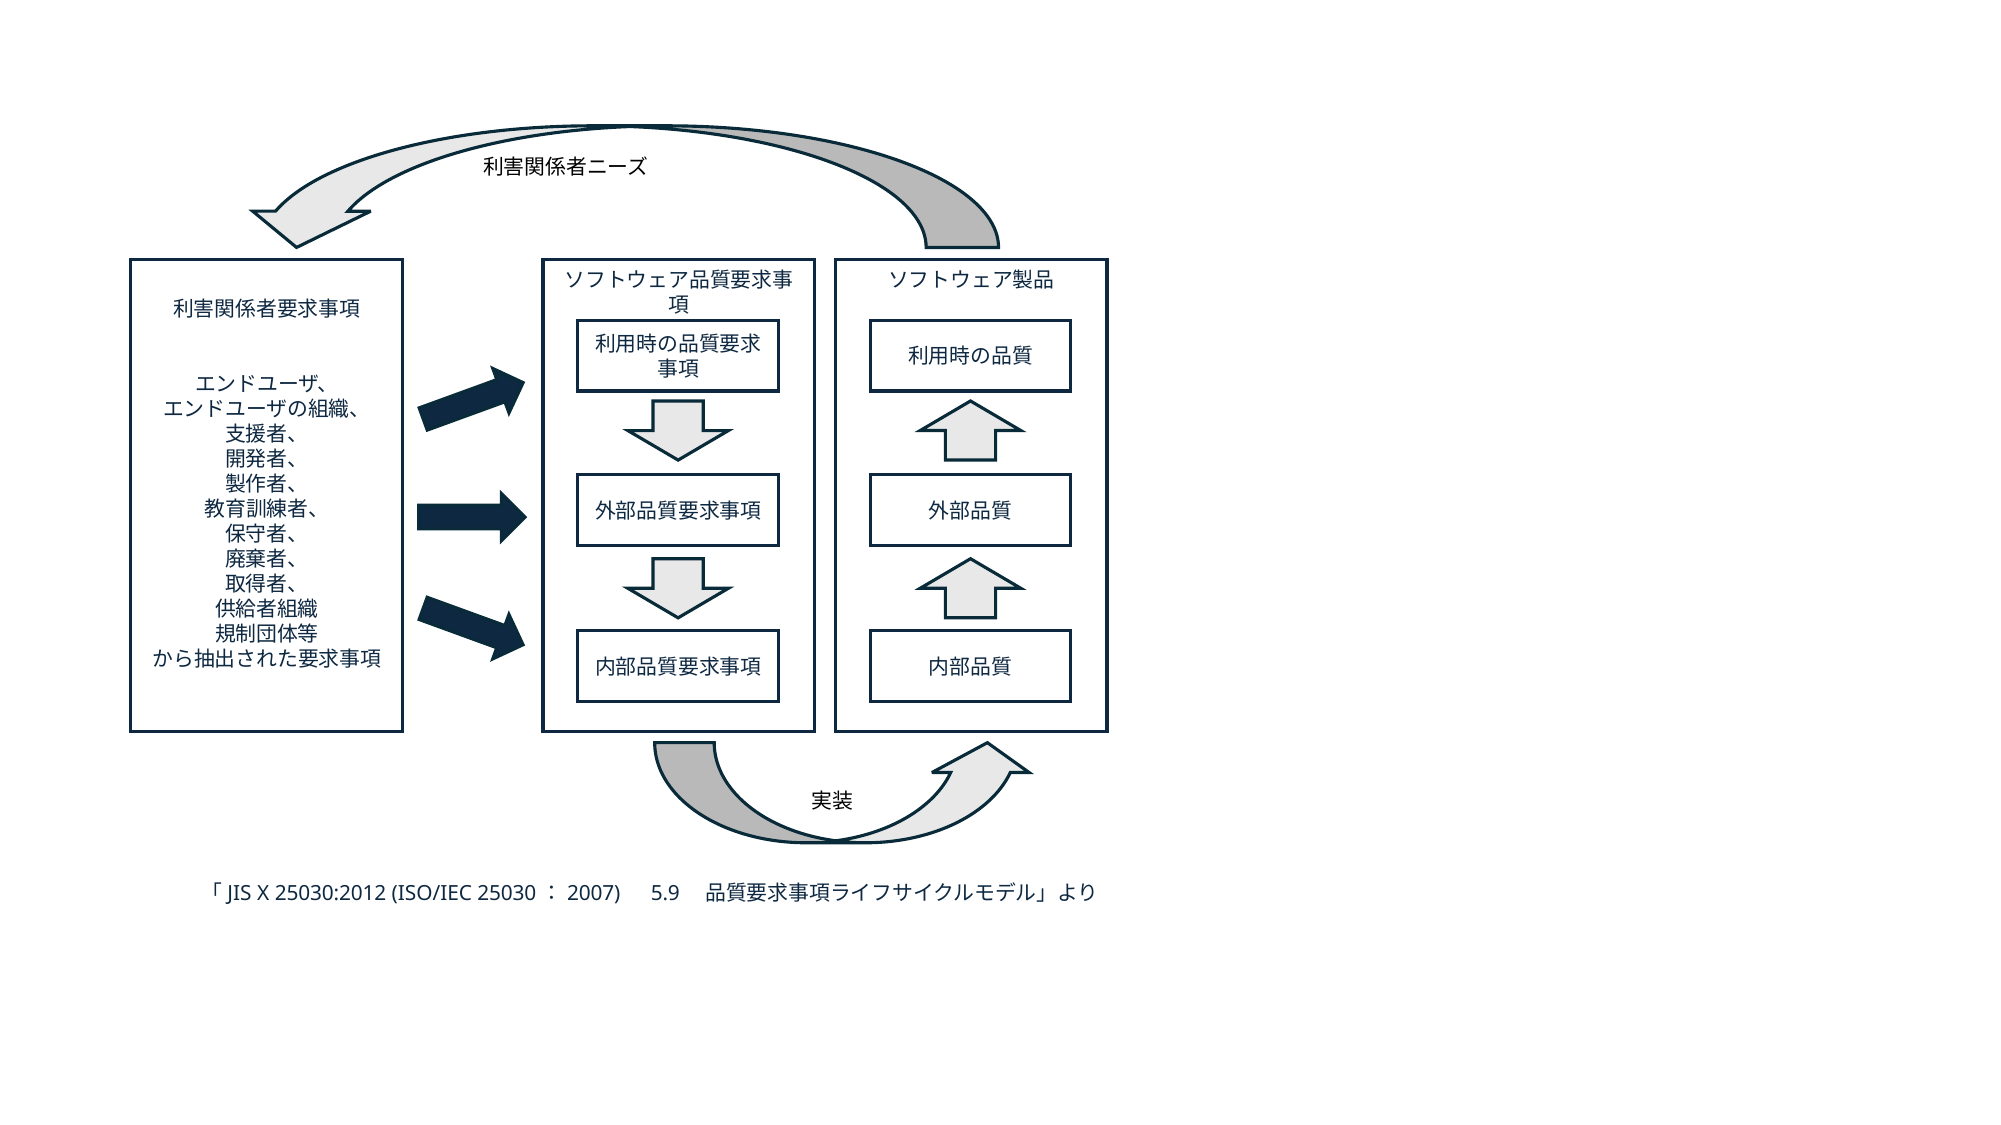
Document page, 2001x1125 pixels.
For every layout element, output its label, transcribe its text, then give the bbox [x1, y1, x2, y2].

text_box [914, 399, 1027, 462]
text_box ソフトウェア製品 [834, 258, 1109, 733]
text_box 利用時の品質要求事項 [576, 319, 780, 393]
text_box [248, 124, 1001, 250]
text_box 利害関係者要求事項 エンドユーザ、 エンドユーザの組織、 支援者、 開発者、 製作者、 教育訓練者、 保守者、 廃棄者、 取得者、 供給者組織 規制団体等 から抽出された要求事項 [129, 258, 404, 733]
text_box 内部品質 [869, 629, 1072, 703]
text_box 内部品質要求事項 [576, 629, 780, 703]
text_box [622, 399, 735, 462]
text_box 外部品質要求事項 [576, 473, 780, 547]
text_box [417, 365, 526, 433]
text_box 実装 [796, 780, 868, 821]
text_box 「JIS X 25030:2012 (ISO/IEC 25030：2007) 5.9 品質要求事項ライフサイクルモデル」より [187, 871, 1118, 912]
text_box [914, 556, 1027, 620]
text_box ソフトウェア品質要求事項 [541, 258, 816, 733]
text_box [417, 489, 528, 545]
text_box [653, 740, 1034, 845]
text_box 利害関係者ニーズ [468, 146, 664, 187]
text_box 利用時の品質 [869, 319, 1072, 393]
text_box [417, 595, 526, 662]
text_box [622, 557, 735, 620]
text_box 外部品質 [869, 473, 1072, 547]
